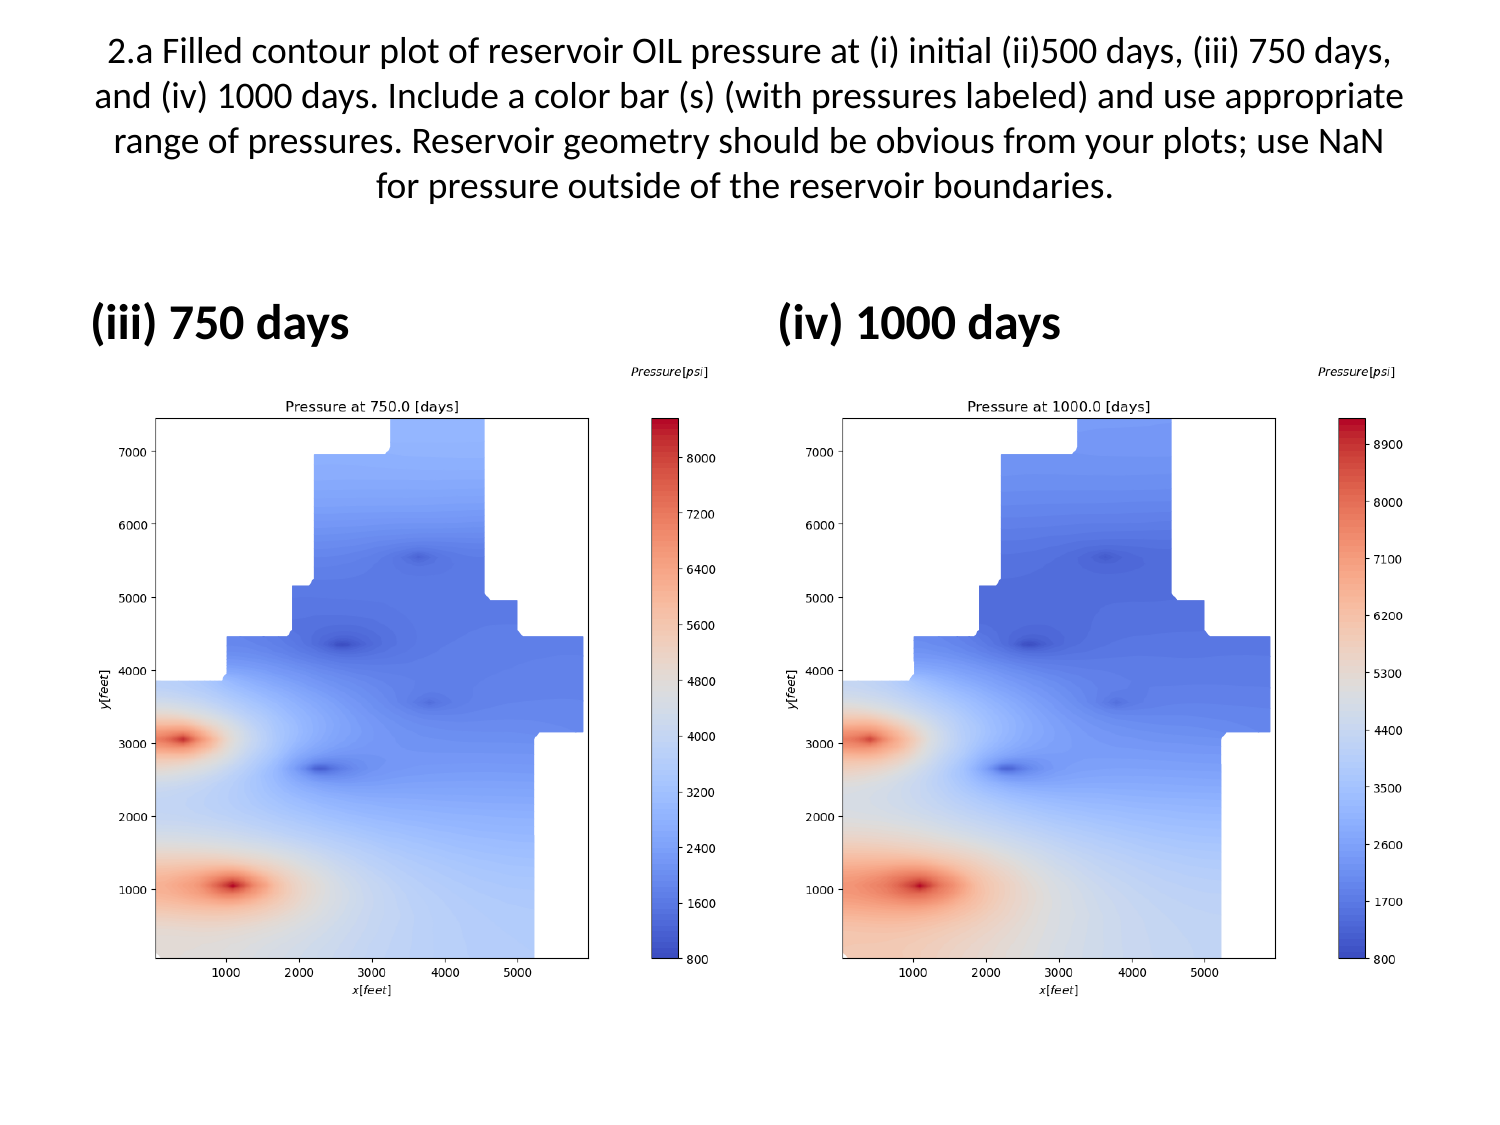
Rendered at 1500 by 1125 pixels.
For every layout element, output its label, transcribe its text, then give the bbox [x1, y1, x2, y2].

title 2.a Filled contour plot of reservoir OIL pressure at (i) initial (ii)500 days, (iii) 750 days, and (iv) 1000 days. Include a color bar (s) (with pressures labeled) and use appropriate range of pressures. Reservoir geometry should be obvious from your plots; use NaN for pressure outside of the reservoir boundaries. [75, 45, 1425, 233]
list (iii) 750 days [75, 251, 738, 357]
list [775, 356, 1411, 1006]
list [88, 356, 724, 1006]
list (iv) 1000 days [761, 251, 1425, 357]
